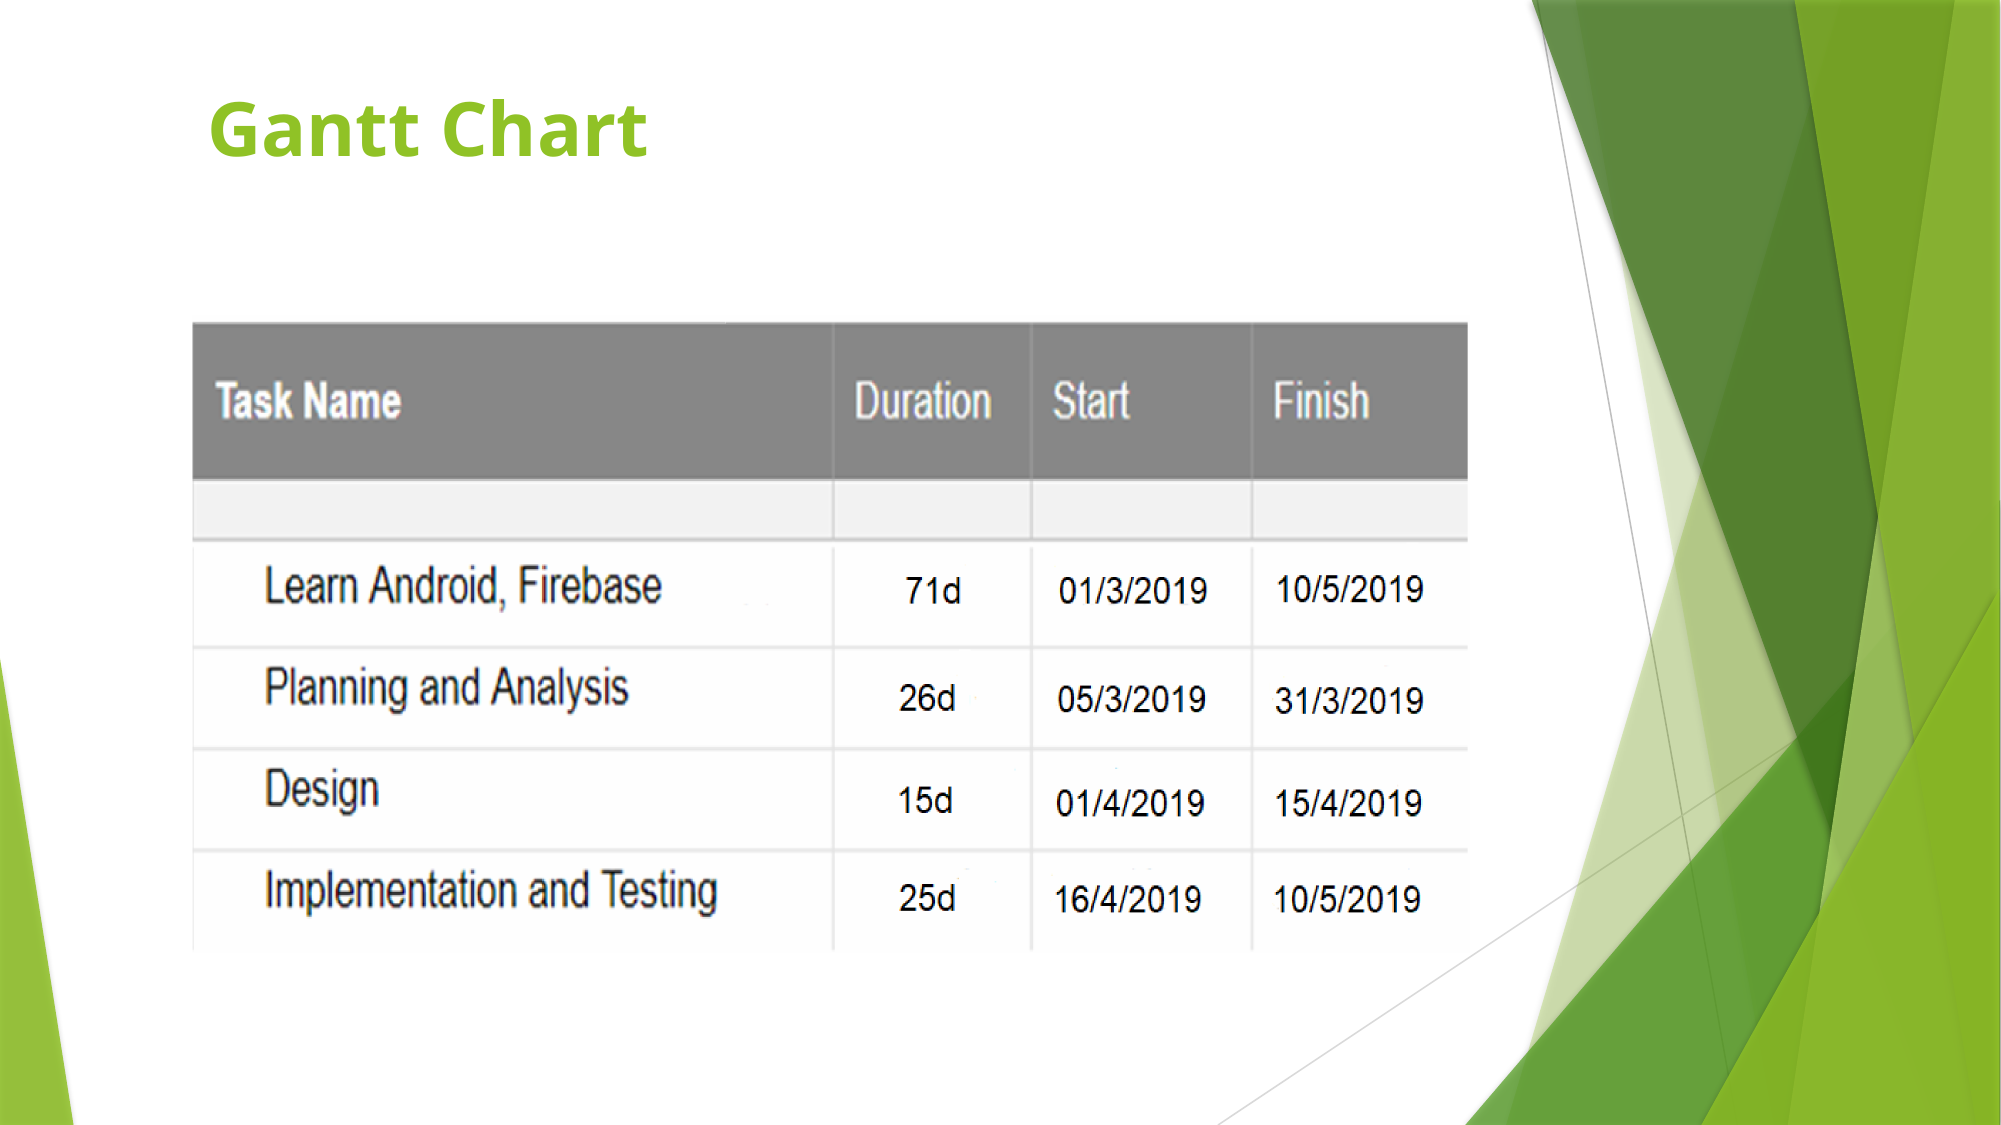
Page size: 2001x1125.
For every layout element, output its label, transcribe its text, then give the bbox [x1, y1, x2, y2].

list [191, 315, 1470, 954]
title Gantt Chart [192, 74, 1735, 241]
